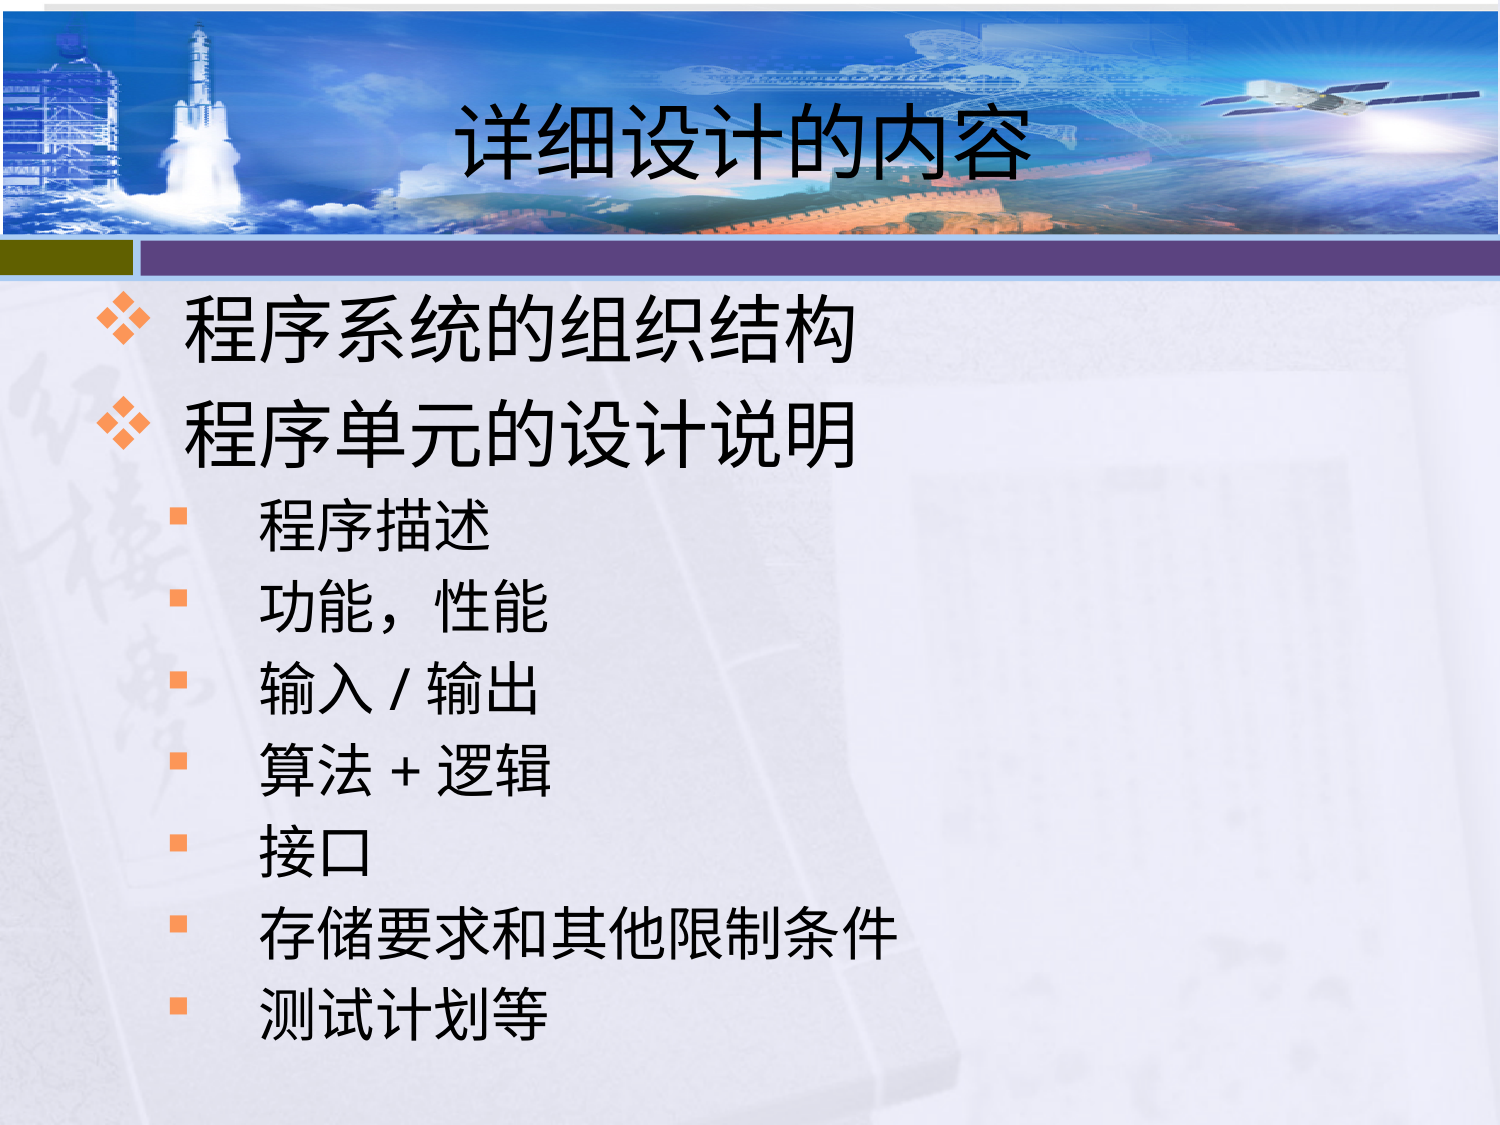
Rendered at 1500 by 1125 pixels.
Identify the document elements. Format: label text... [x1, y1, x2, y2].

list [75, 239, 1388, 275]
picture [0, 0, 1498, 234]
title 详细设计的内容 [0, 46, 1489, 234]
text_box 程序系统的组织结构 程序单元的设计说明 程序描述 功能，性能 输入/输出 算法+逻辑 接口 存储要求和其他限制条件 测试计划等 [75, 275, 1463, 1125]
